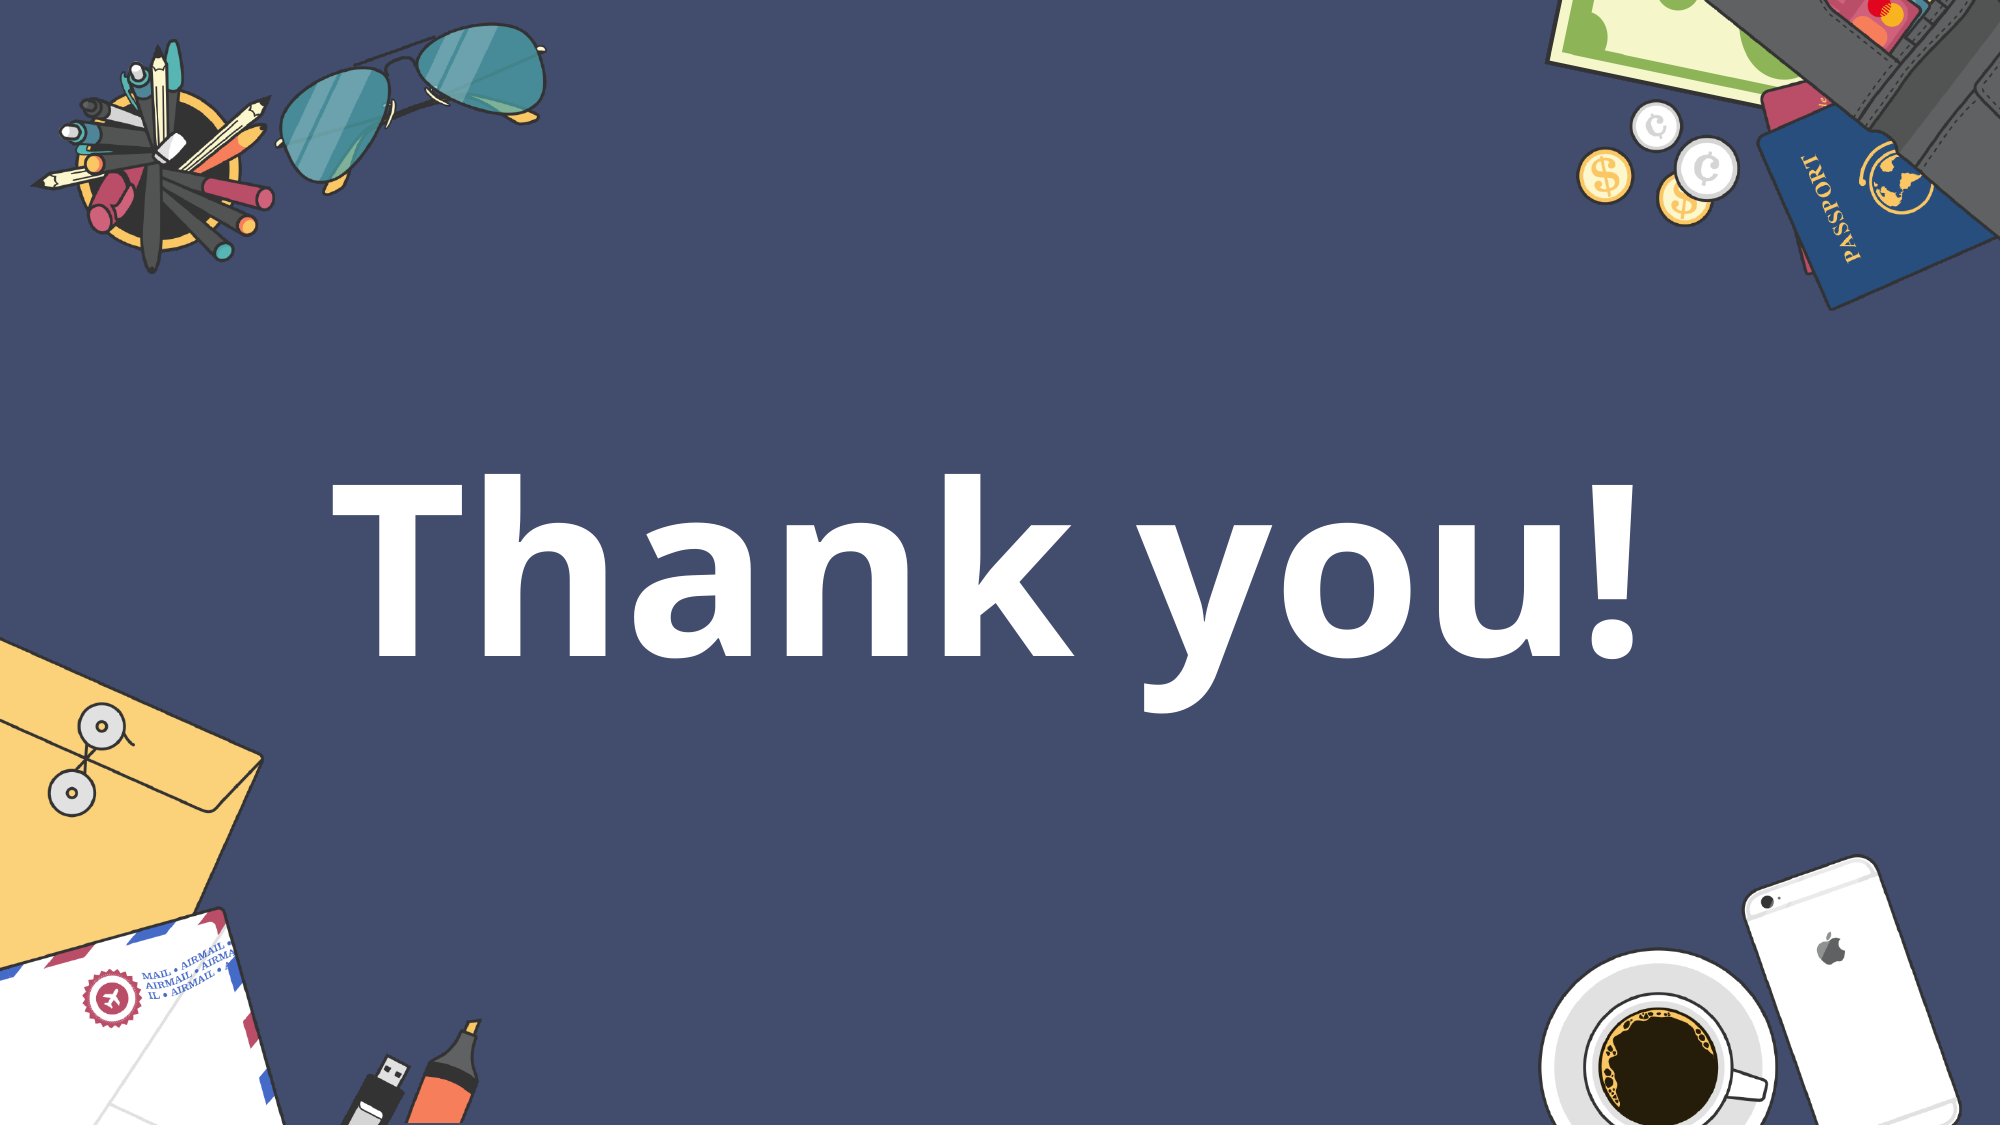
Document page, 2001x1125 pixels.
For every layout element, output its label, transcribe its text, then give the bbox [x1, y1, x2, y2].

text_box Thank you! [313, 409, 1687, 713]
picture [1538, 854, 1962, 1125]
picture [323, 1018, 482, 1125]
picture [1544, 0, 2000, 311]
picture [30, 22, 547, 274]
picture [0, 625, 305, 1125]
